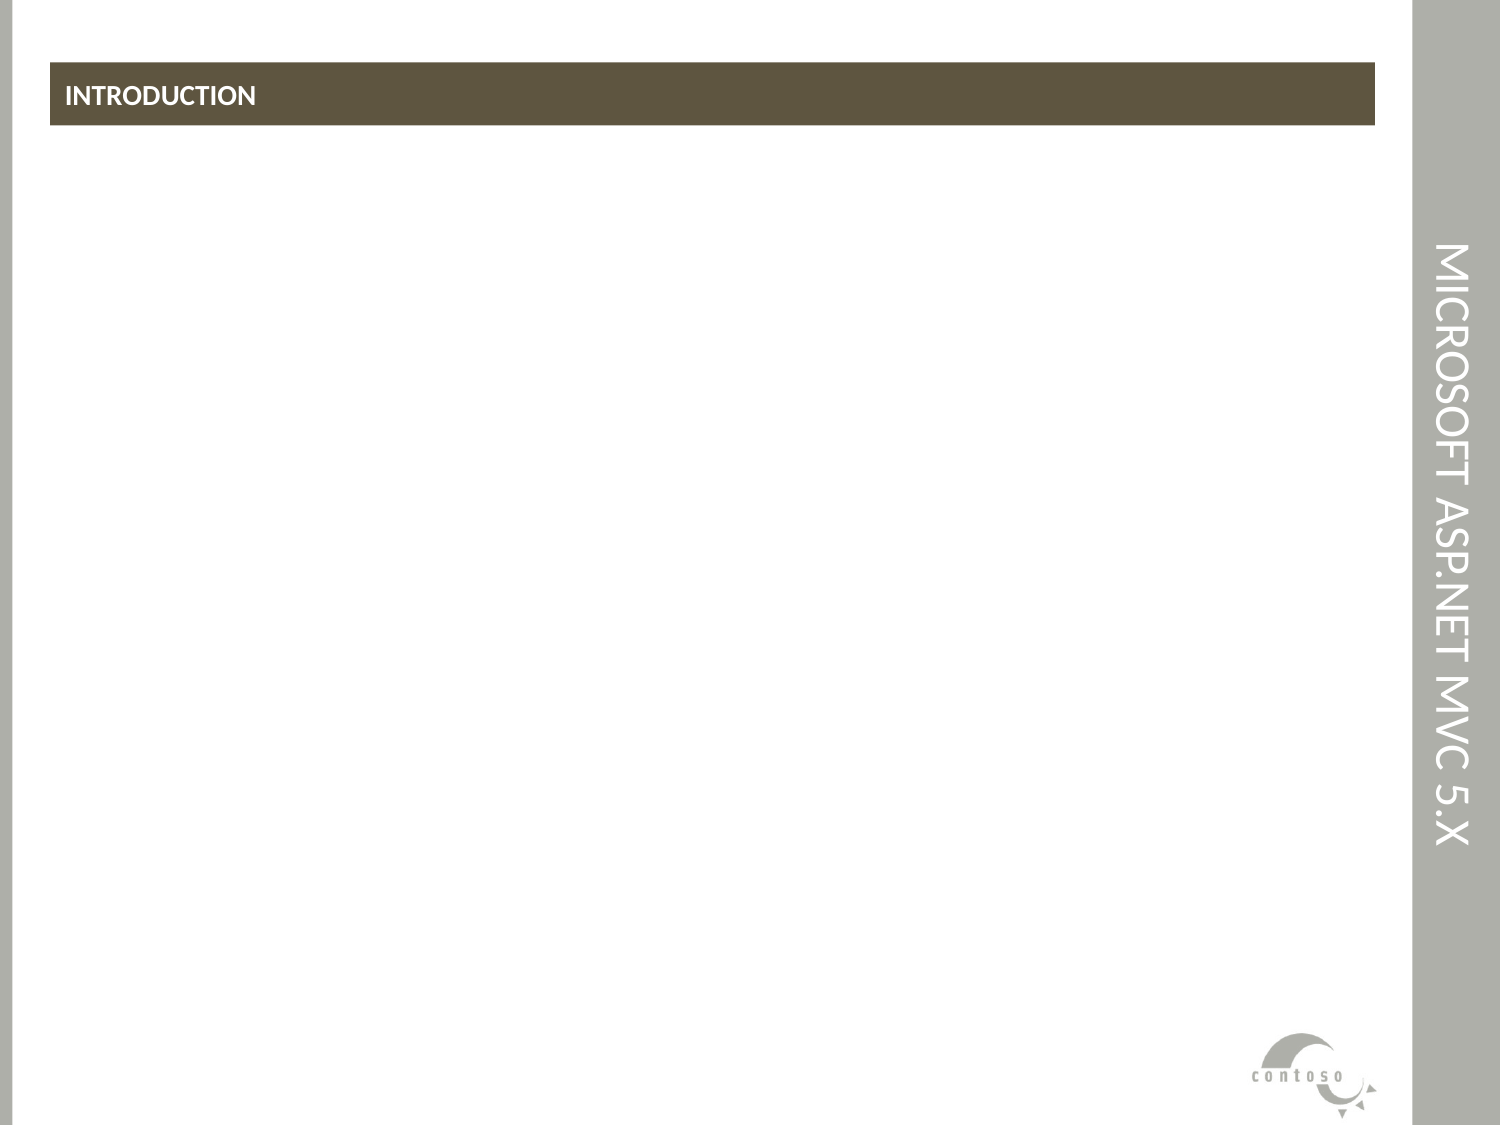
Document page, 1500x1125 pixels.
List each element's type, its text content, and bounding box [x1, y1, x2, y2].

list INTRODUCTION [50, 62, 1375, 126]
title Microsoft asp.net mvc 5.X [1412, 62, 1500, 1025]
